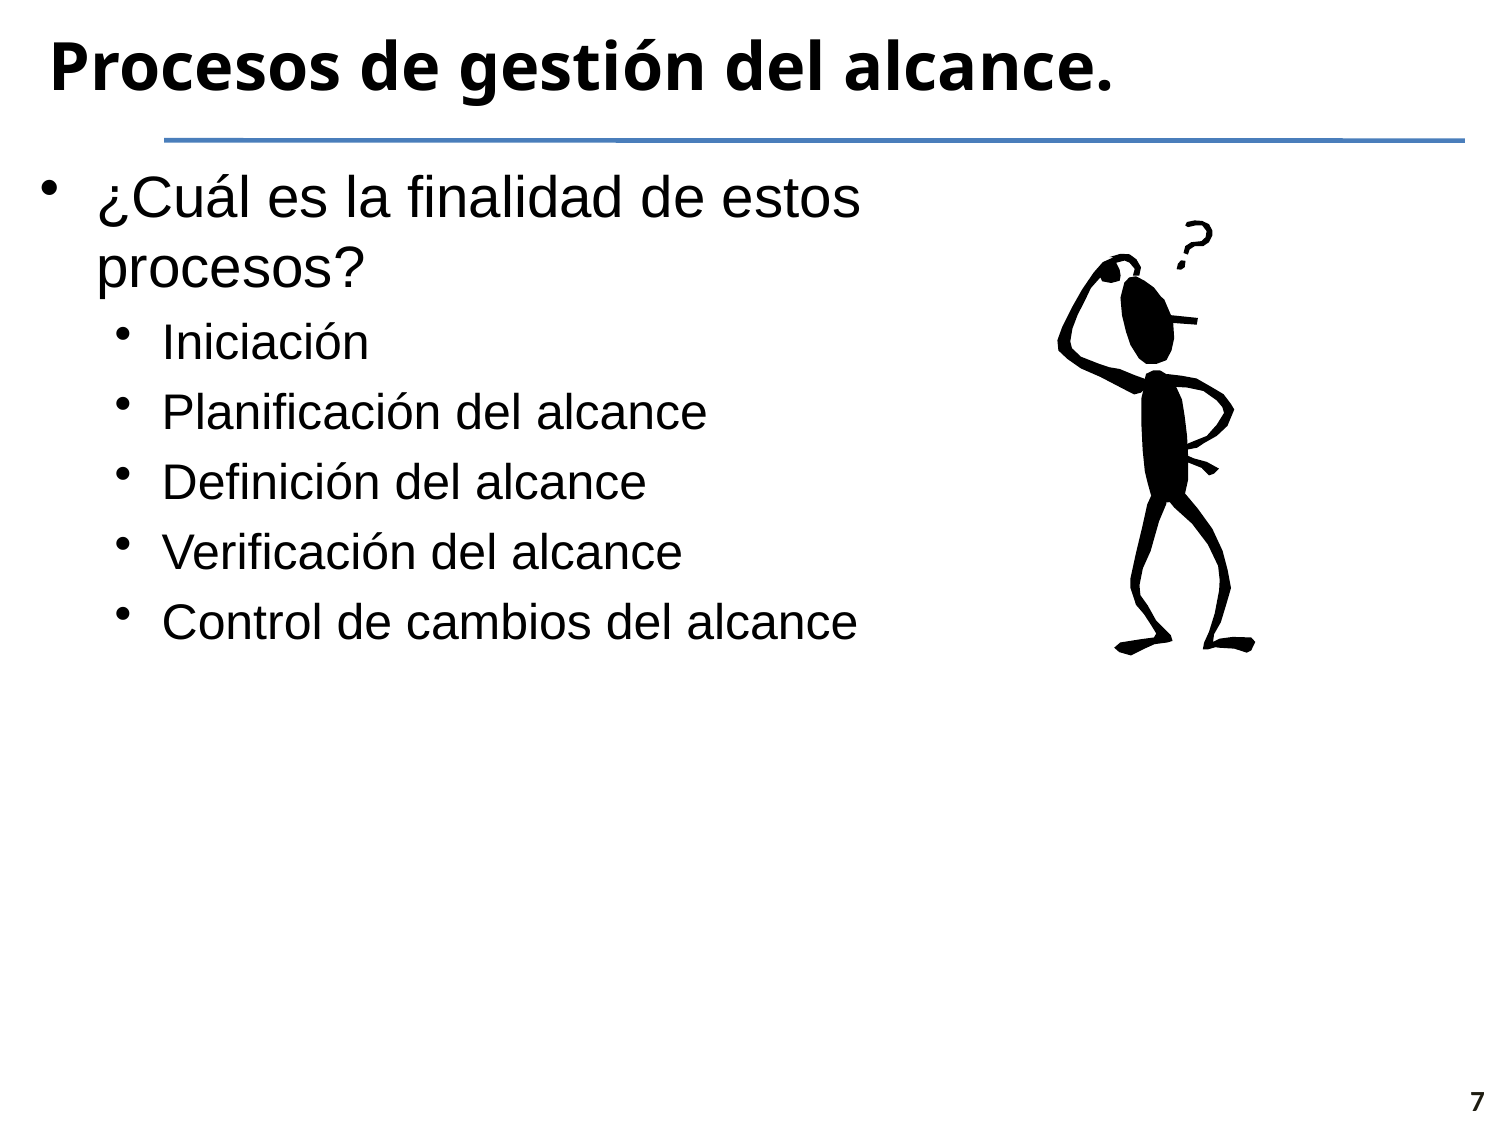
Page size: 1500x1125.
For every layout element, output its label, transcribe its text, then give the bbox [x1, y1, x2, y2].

title Procesos de gestión del alcance. [33, 35, 1500, 92]
slide_number 7 [1275, 1074, 1500, 1125]
text_box ¿Cuál es la finalidad de estos procesos? Iniciación Planificación del alcance Definición del alcance Verificación del alcance Control de cambios del alcance [24, 151, 975, 740]
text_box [1056, 219, 1256, 656]
